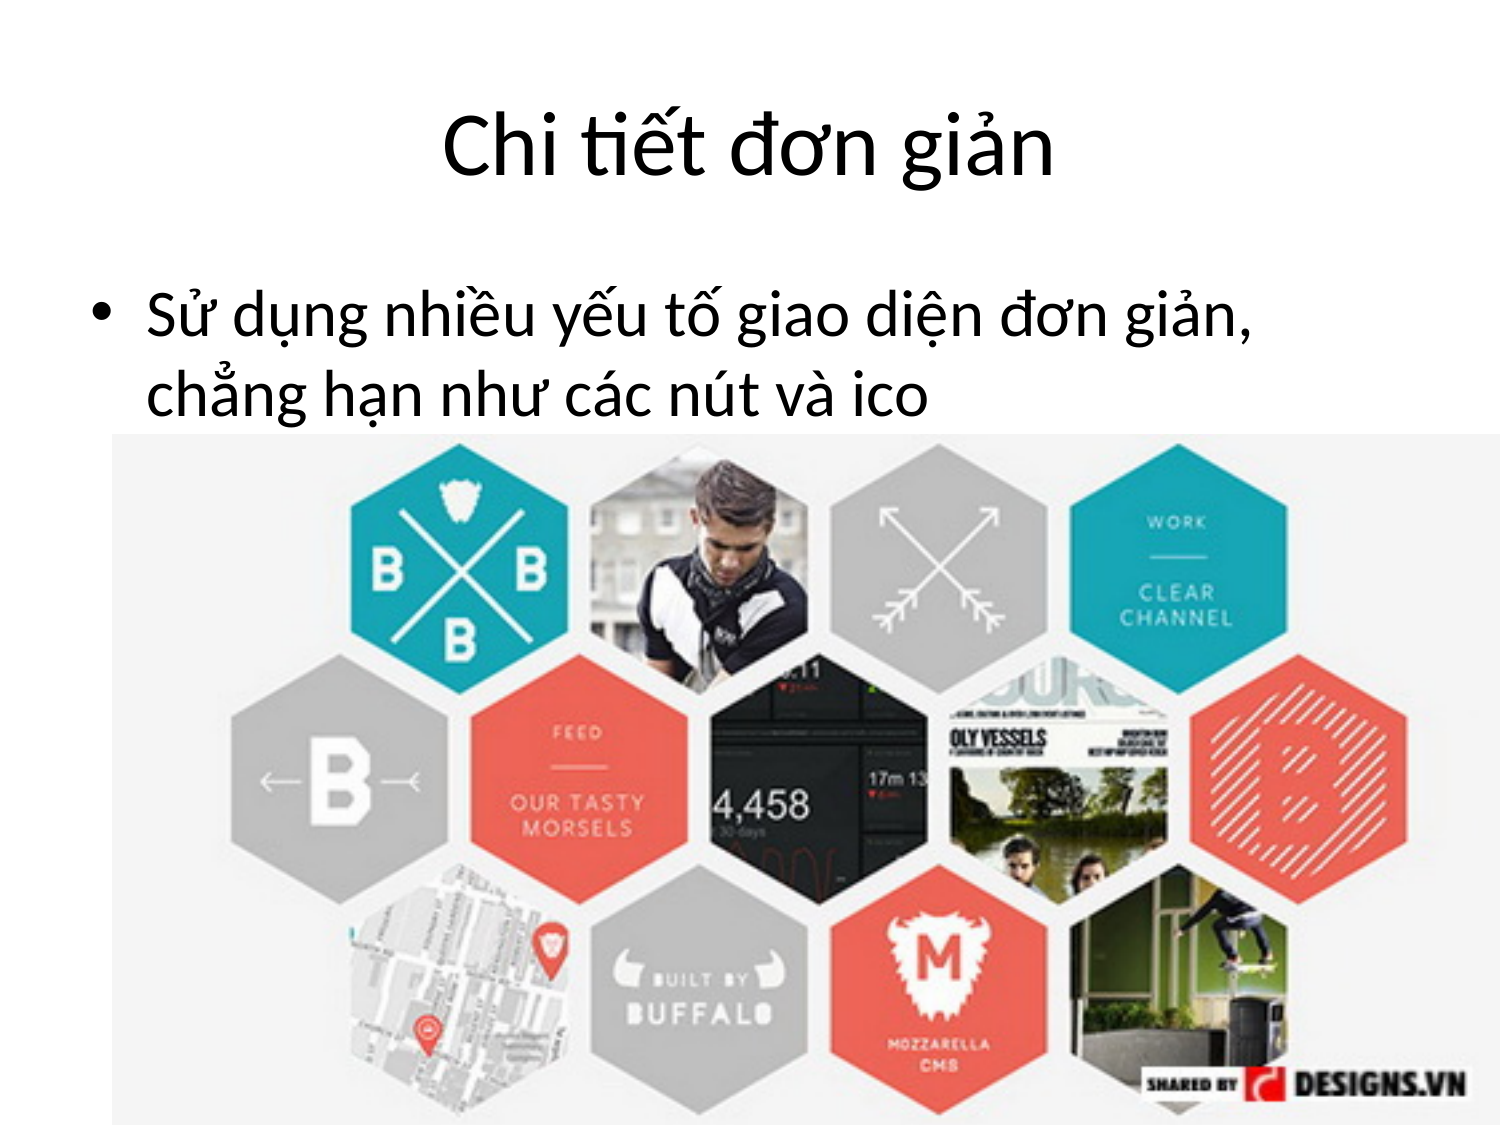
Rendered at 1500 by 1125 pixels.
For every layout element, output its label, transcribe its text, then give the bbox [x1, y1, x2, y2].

list Sử dụng nhiều yếu tố giao diện đơn giản, chẳng hạn như các nút và ico [75, 262, 1425, 1005]
picture [112, 434, 1500, 1125]
title Chi tiết đơn giản [75, 45, 1425, 233]
